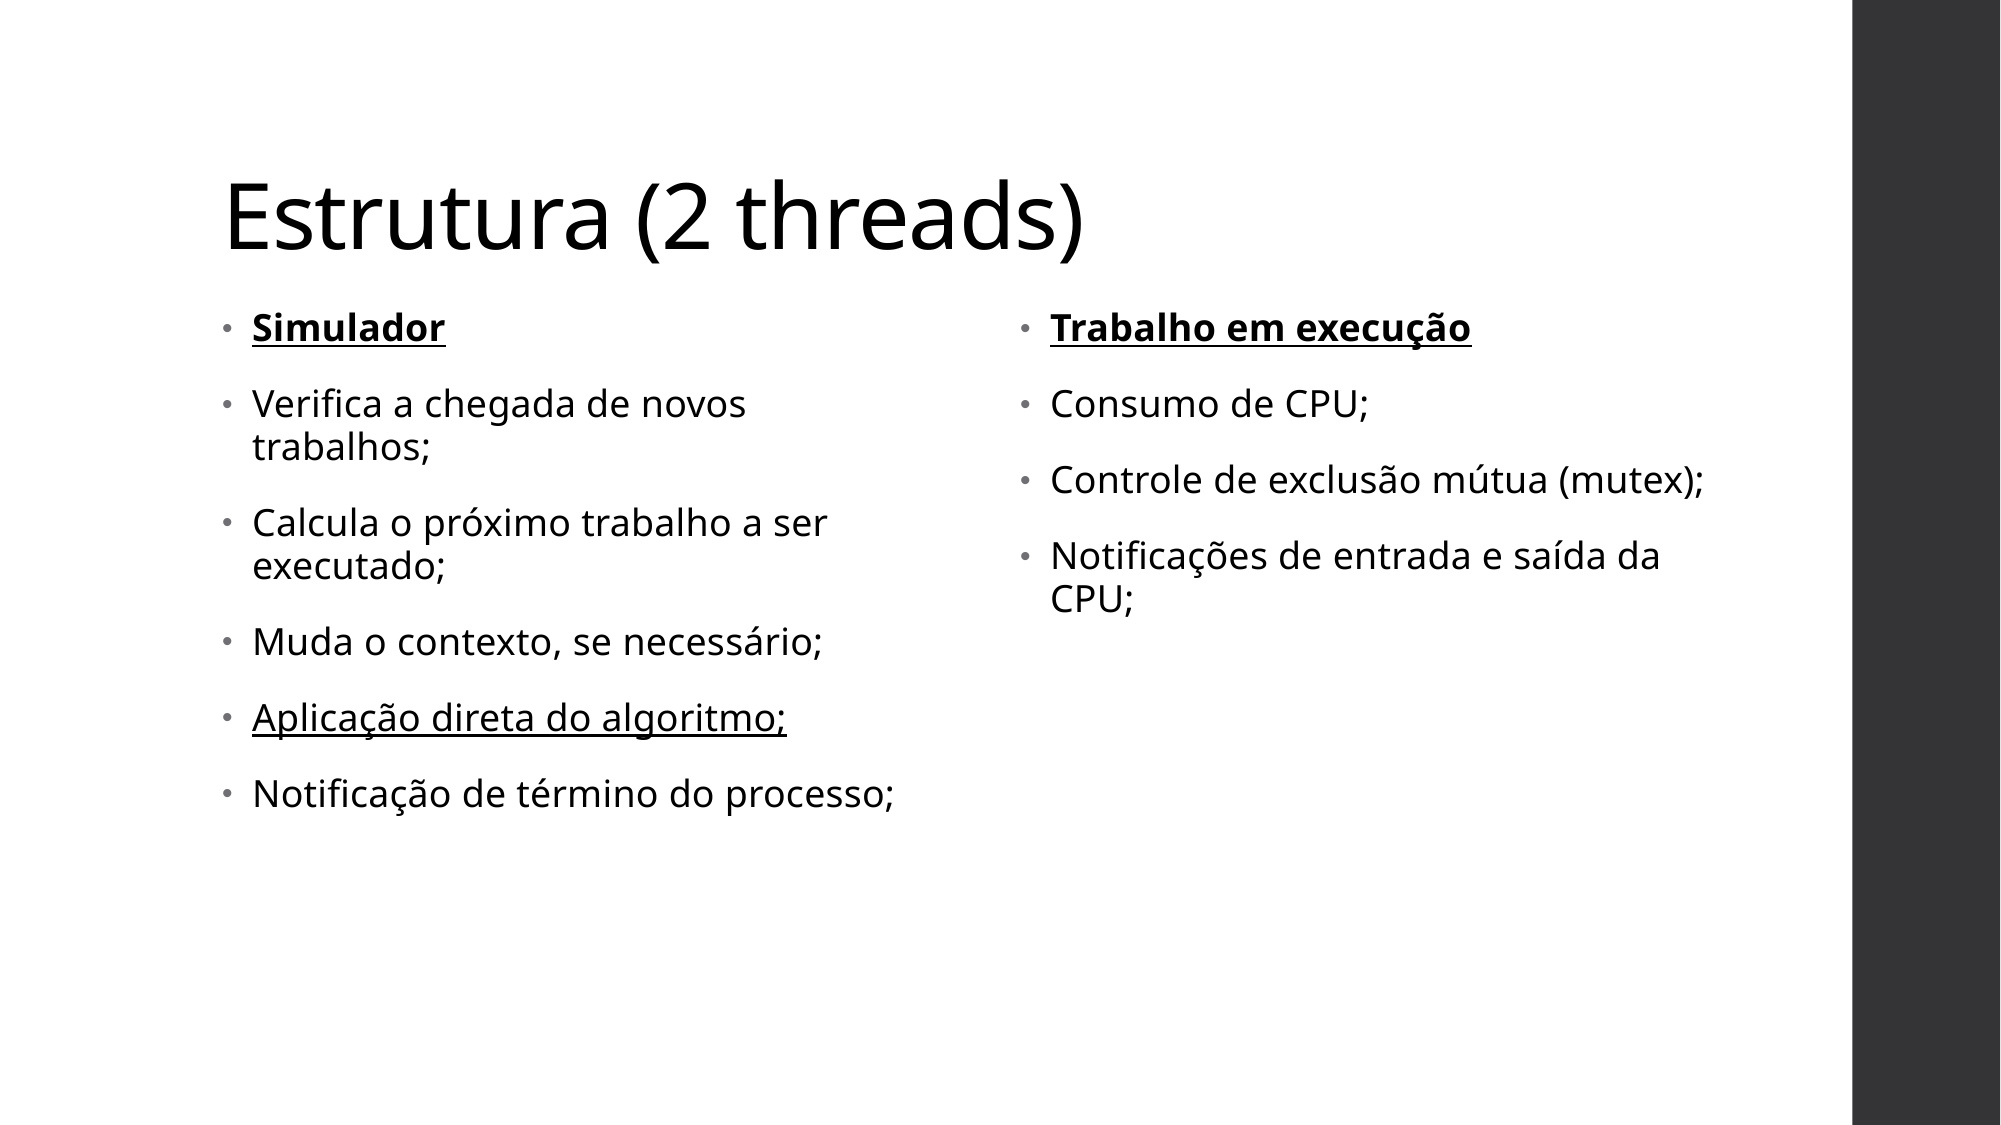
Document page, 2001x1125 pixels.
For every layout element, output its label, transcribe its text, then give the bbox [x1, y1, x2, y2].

list Trabalho em execução Consumo de CPU; Controle de exclusão mútua (mutex); Notificações de entrada e saída da CPU; [1005, 299, 1740, 1014]
list Simulador Verifica a chegada de novos trabalhos; Calcula o próximo trabalho a ser executado; Muda o contexto, se necessário; Aplicação direta do algoritmo; Notificação de término do processo; [206, 299, 942, 1014]
title Estrutura (2 threads) [206, 60, 1797, 278]
